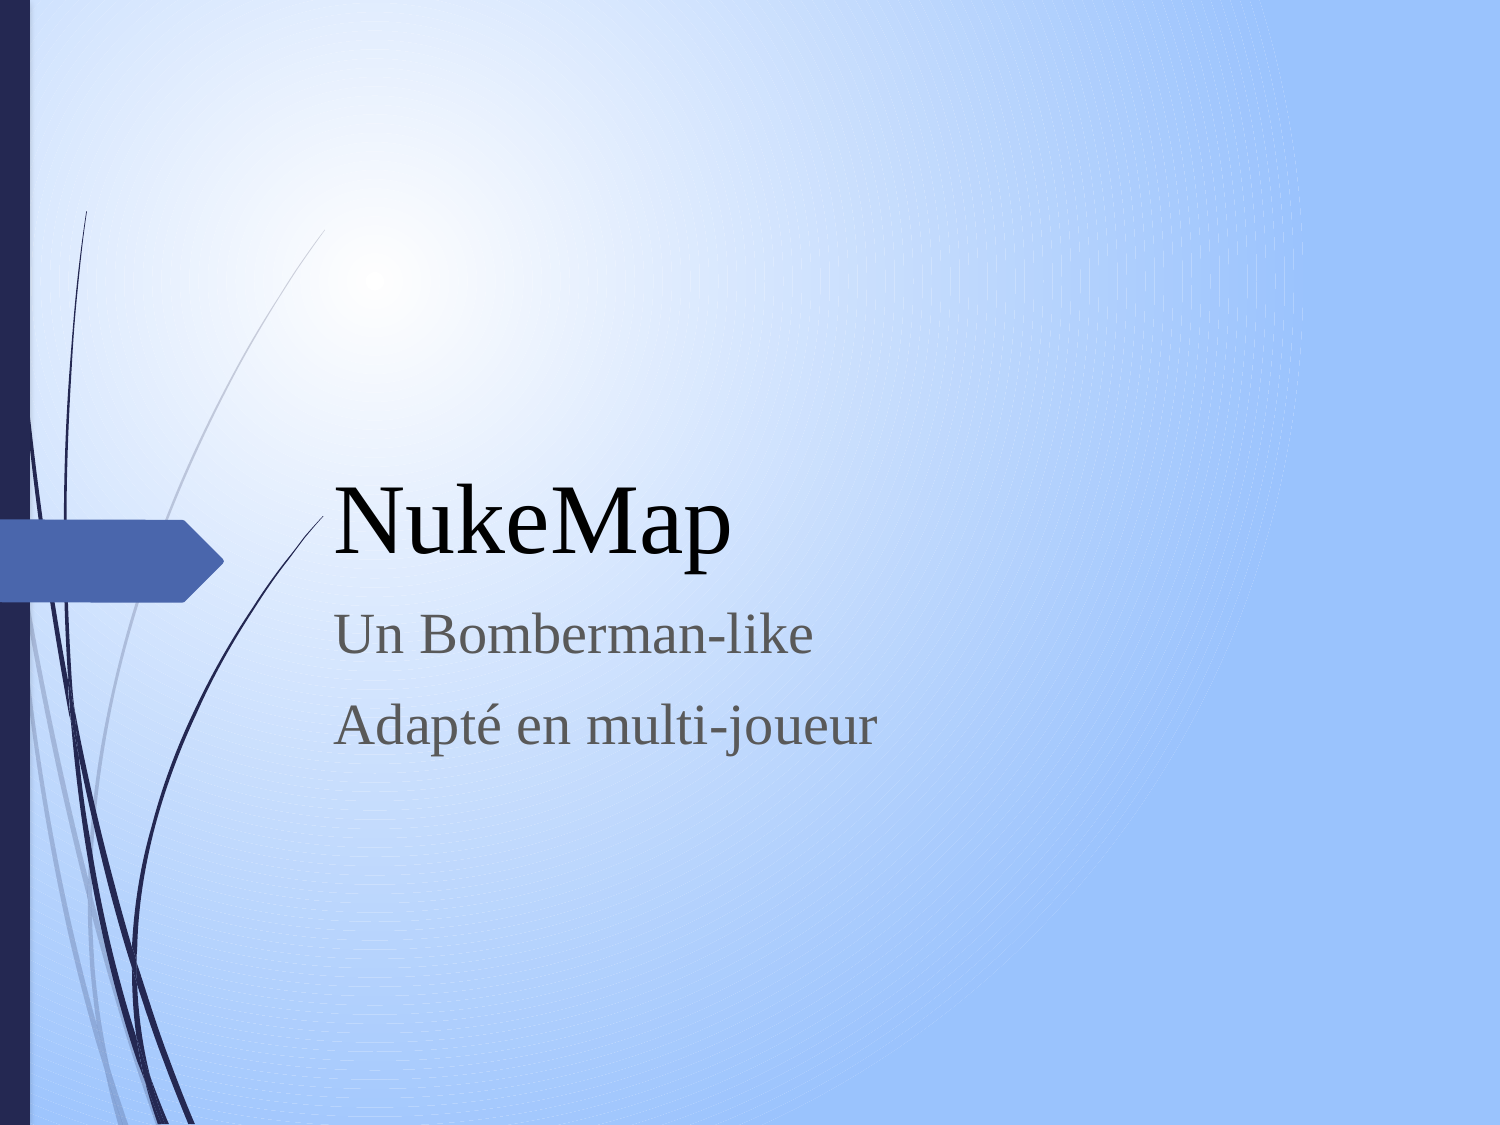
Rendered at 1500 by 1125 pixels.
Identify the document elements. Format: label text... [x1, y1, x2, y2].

title NukeMap [318, 340, 1400, 582]
list Un Bomberman-like Adapté en multi-joueur [318, 587, 1400, 886]
